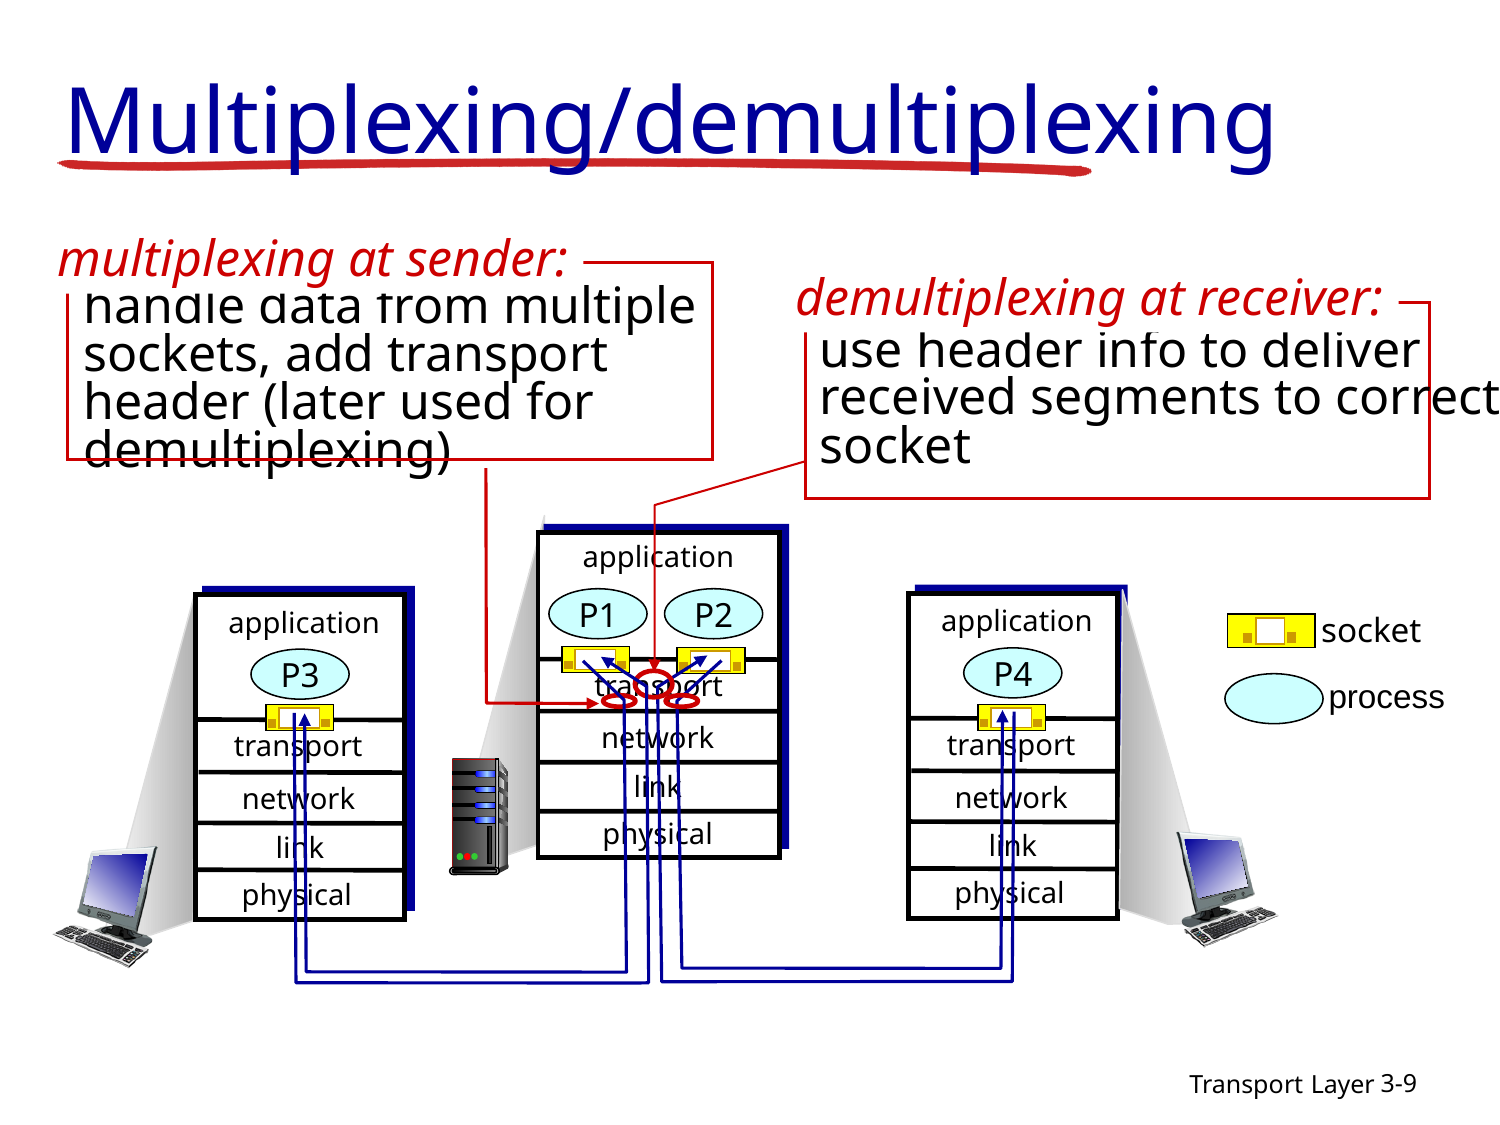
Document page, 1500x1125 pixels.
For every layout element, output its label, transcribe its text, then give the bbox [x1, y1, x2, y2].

text_box network [190, 769, 294, 823]
picture [53, 153, 1104, 183]
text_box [265, 704, 334, 731]
text_box [677, 676, 1003, 969]
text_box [1172, 826, 1303, 956]
text_box [195, 594, 405, 716]
text_box physical [1013, 871, 1118, 917]
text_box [27, 840, 160, 977]
text_box process [1313, 667, 1461, 723]
text_box transport [1014, 715, 1120, 768]
text_box physical [188, 865, 295, 919]
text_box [634, 460, 807, 698]
text_box [202, 585, 415, 692]
text_box [908, 646, 1118, 715]
text_box application [196, 593, 413, 647]
text_box [129, 593, 195, 931]
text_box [804, 257, 1431, 499]
title Multiplexing/demultiplexing [48, 23, 1324, 211]
text_box network [1014, 768, 1120, 822]
text_box link [1014, 822, 1120, 871]
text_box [977, 704, 1046, 731]
text_box [914, 584, 1128, 605]
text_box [1227, 613, 1316, 648]
text_box physical [648, 812, 659, 858]
text_box network [647, 715, 658, 762]
text_box [1224, 673, 1324, 724]
text_box P3 [250, 649, 350, 700]
text_box link [648, 763, 659, 811]
text_box [294, 678, 649, 984]
footer Transport Layer [914, 1057, 1390, 1105]
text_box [485, 467, 636, 707]
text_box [67, 218, 729, 460]
text_box [657, 715, 1015, 982]
text_box [1119, 589, 1188, 924]
slide_number 3-9 [1365, 1060, 1477, 1106]
text_box link [191, 823, 295, 872]
text_box application [908, 591, 1122, 646]
text_box P4 [963, 647, 1062, 698]
text_box transport [190, 716, 294, 769]
text_box socket [1306, 601, 1437, 657]
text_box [449, 758, 509, 875]
